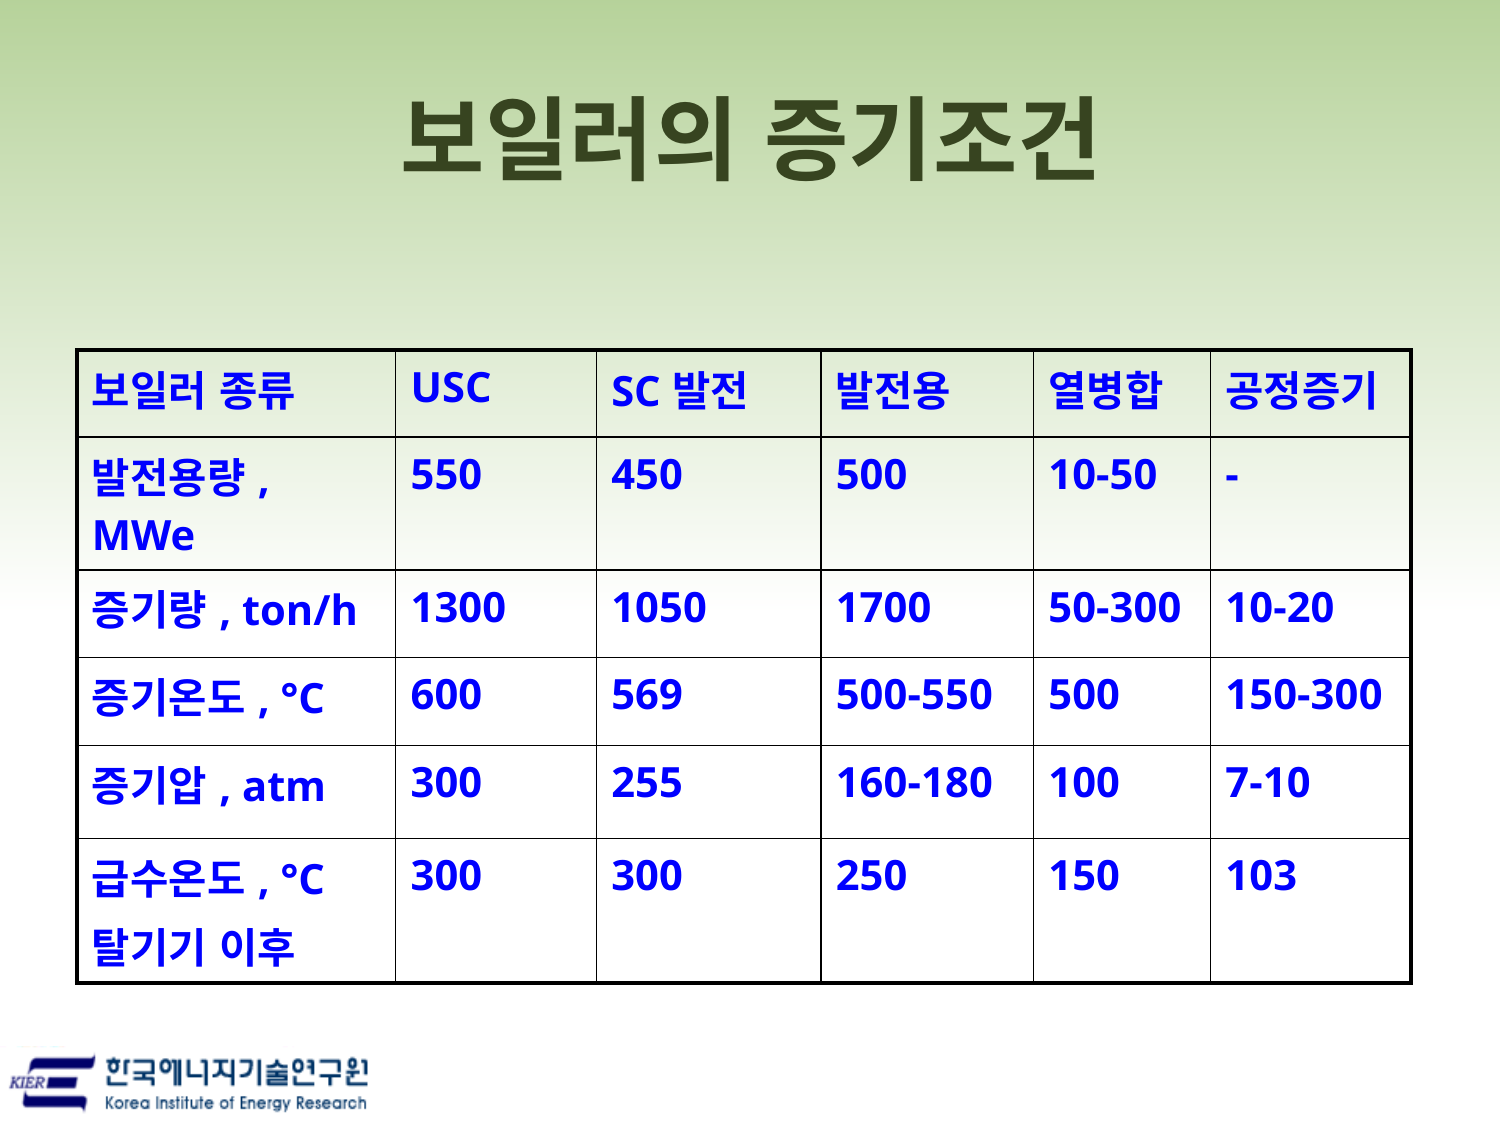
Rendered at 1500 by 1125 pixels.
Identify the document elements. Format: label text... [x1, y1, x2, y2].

table_header 열병합 [1034, 352, 1210, 436]
table_cell 증기량, ton/h [79, 571, 395, 657]
table_cell 증기온도, °C [79, 658, 395, 745]
table_cell 300 [396, 746, 596, 838]
table_cell 500-550 [822, 658, 1033, 745]
table_cell 450 [597, 438, 820, 569]
table_cell 150-300 [1211, 658, 1409, 745]
table_cell 급수온도, °C 탈기기 이후 [79, 839, 395, 981]
table_cell 500 [1034, 658, 1210, 745]
table_cell - [1211, 438, 1409, 569]
table_cell 100 [1034, 746, 1210, 838]
table_cell 10-20 [1211, 571, 1409, 657]
table_cell 증기압, atm [79, 746, 395, 838]
table_cell 1700 [822, 571, 1033, 657]
table_cell 103 [1211, 839, 1409, 981]
table_cell 발전용량, MWe [79, 438, 395, 569]
table_cell 300 [597, 839, 820, 981]
table_header USC [396, 352, 596, 436]
table_cell 569 [597, 658, 820, 745]
table_cell 1050 [597, 571, 820, 657]
table_header 발전용 [822, 352, 1033, 436]
table_cell 500 [822, 438, 1033, 569]
table_cell 50-300 [1034, 571, 1210, 657]
table_cell 250 [822, 839, 1033, 981]
table_cell 550 [396, 438, 596, 569]
title 보일러의 증기조건 [76, 42, 1427, 231]
picture [0, 1046, 374, 1125]
table_cell 150 [1034, 839, 1210, 981]
table_cell 1300 [396, 571, 596, 657]
table_header 공정증기 [1211, 352, 1409, 436]
table_cell 255 [597, 746, 820, 838]
table_cell 7-10 [1211, 746, 1409, 838]
table_header 보일러 종류 [79, 352, 395, 436]
table_cell 600 [396, 658, 596, 745]
table_header SC발전 [597, 352, 820, 436]
table_cell 10-50 [1034, 438, 1210, 569]
table_cell 300 [396, 839, 596, 981]
table_cell 160-180 [822, 746, 1033, 838]
